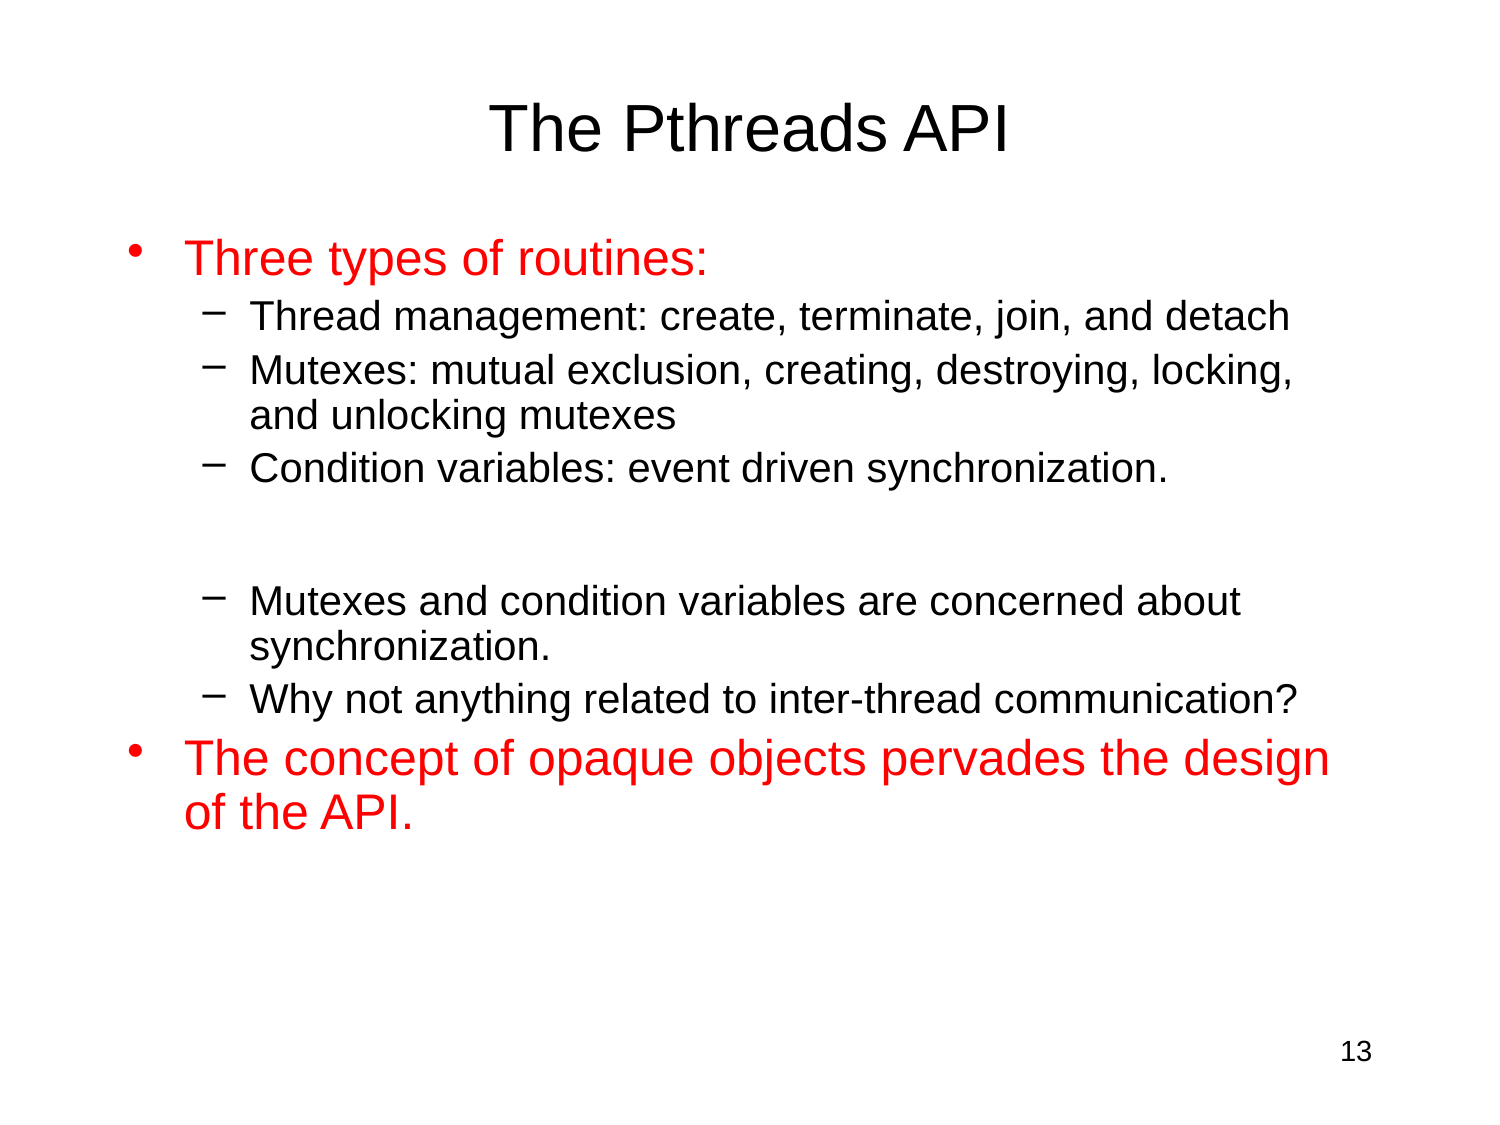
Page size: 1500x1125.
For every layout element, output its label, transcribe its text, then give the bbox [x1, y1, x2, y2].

slide_number 13 [1074, 1024, 1388, 1101]
list Three types of routines: Thread management: create, terminate, join, and detach Mutexes: mutual exclusion, creating, destroying, locking, and unlocking mutexes Condition variables: event driven synchronization. Mutexes and condition variables are concerned about synchronization. Why not anything related to inter-thread communication? The concept of opaque objects pervades the design of the API. [112, 224, 1388, 1000]
title The Pthreads API [112, 62, 1388, 188]
